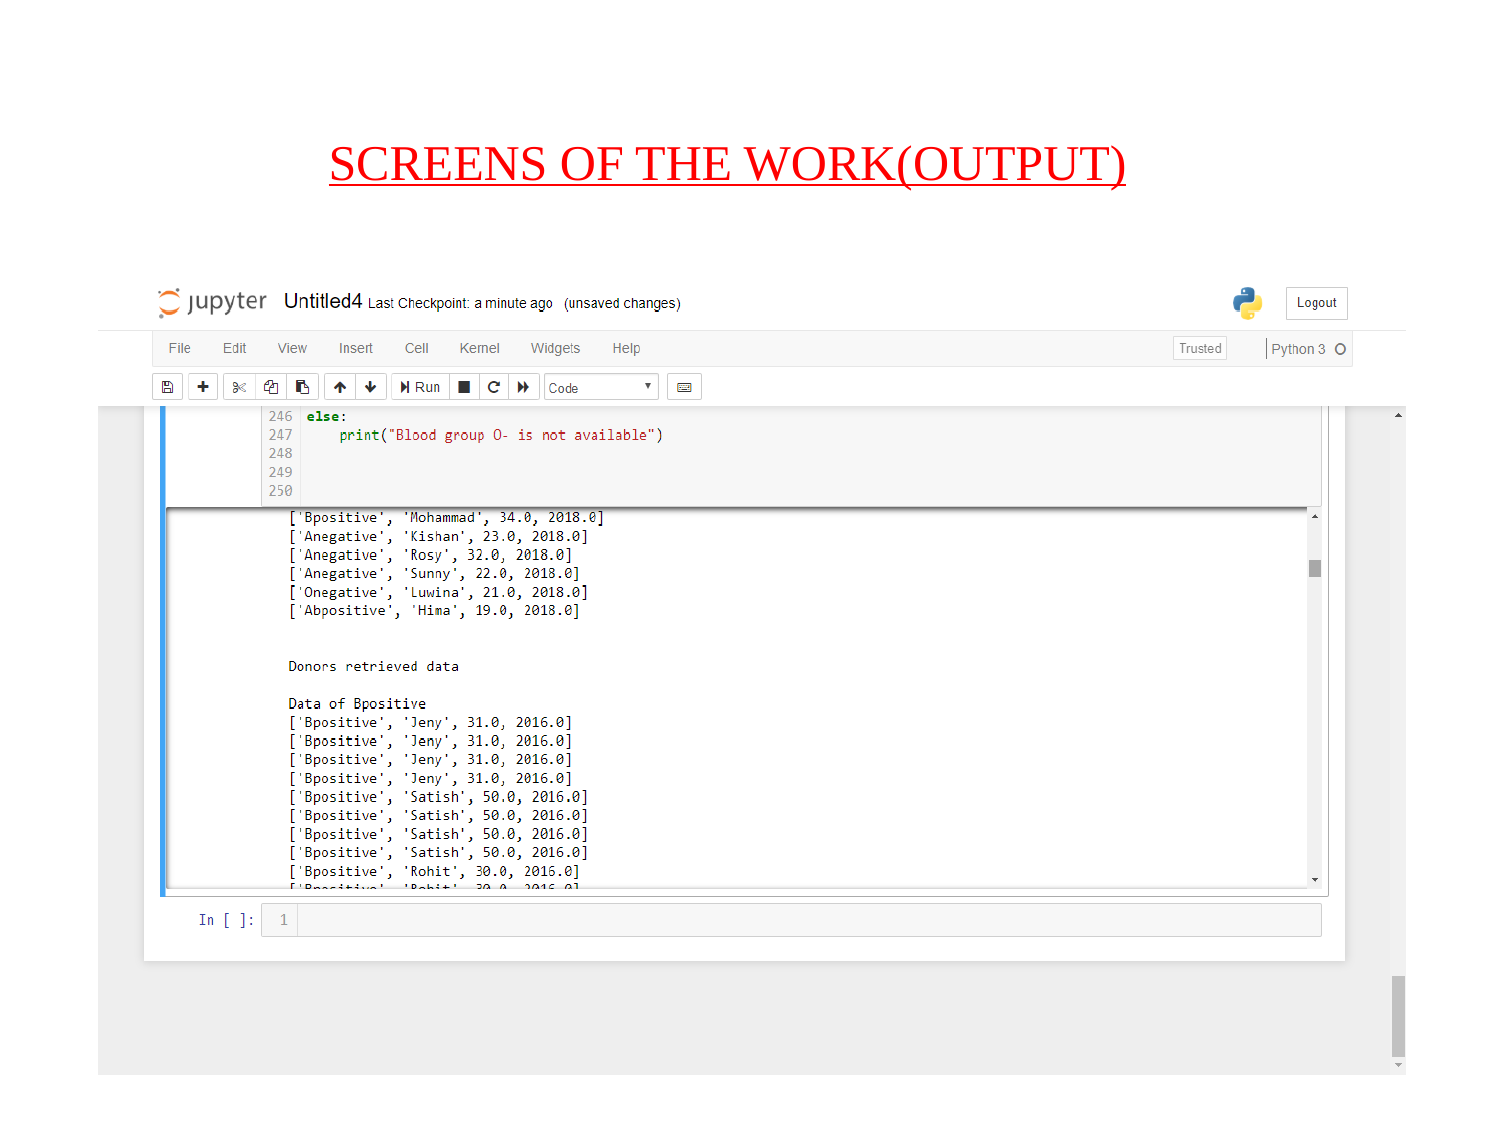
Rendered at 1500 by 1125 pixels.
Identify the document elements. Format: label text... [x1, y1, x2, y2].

picture [98, 281, 1407, 1075]
text_box SCREENS OF THE WORK(OUTPUT) [311, 123, 1144, 199]
